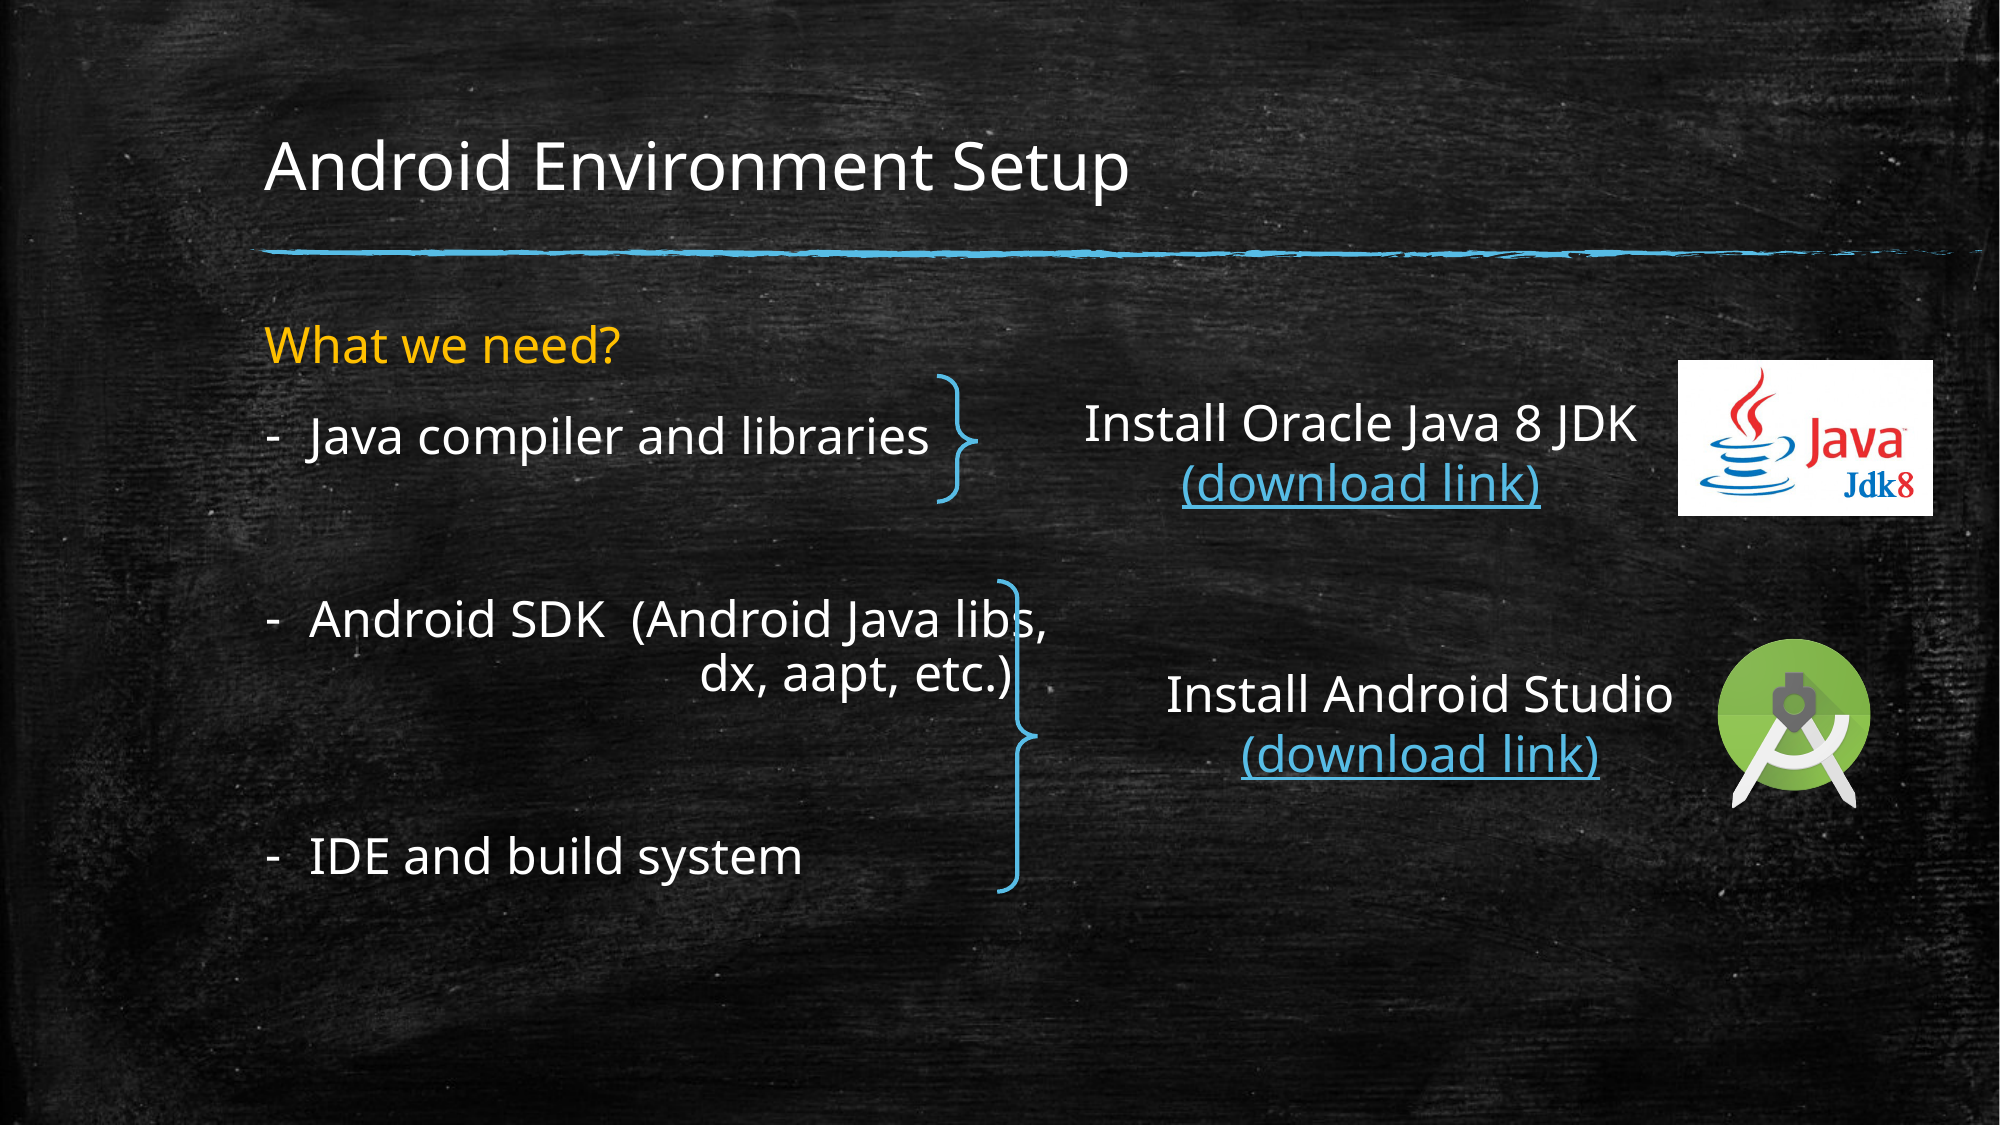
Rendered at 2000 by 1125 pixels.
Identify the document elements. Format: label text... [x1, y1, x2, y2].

text_box Install Oracle Java 8 JDK (download link) [1069, 391, 1653, 522]
text_box Install Android Studio (download link) [1151, 662, 1690, 793]
title Android Environment Setup [249, 45, 1750, 213]
text_box [936, 375, 978, 503]
list What we need? Java compiler and libraries Android SDK (Android Java libs, dx, aapt, etc.) IDE and build system [249, 312, 1750, 1013]
picture [1678, 360, 1933, 516]
picture [1705, 635, 1883, 813]
text_box [997, 580, 1038, 893]
